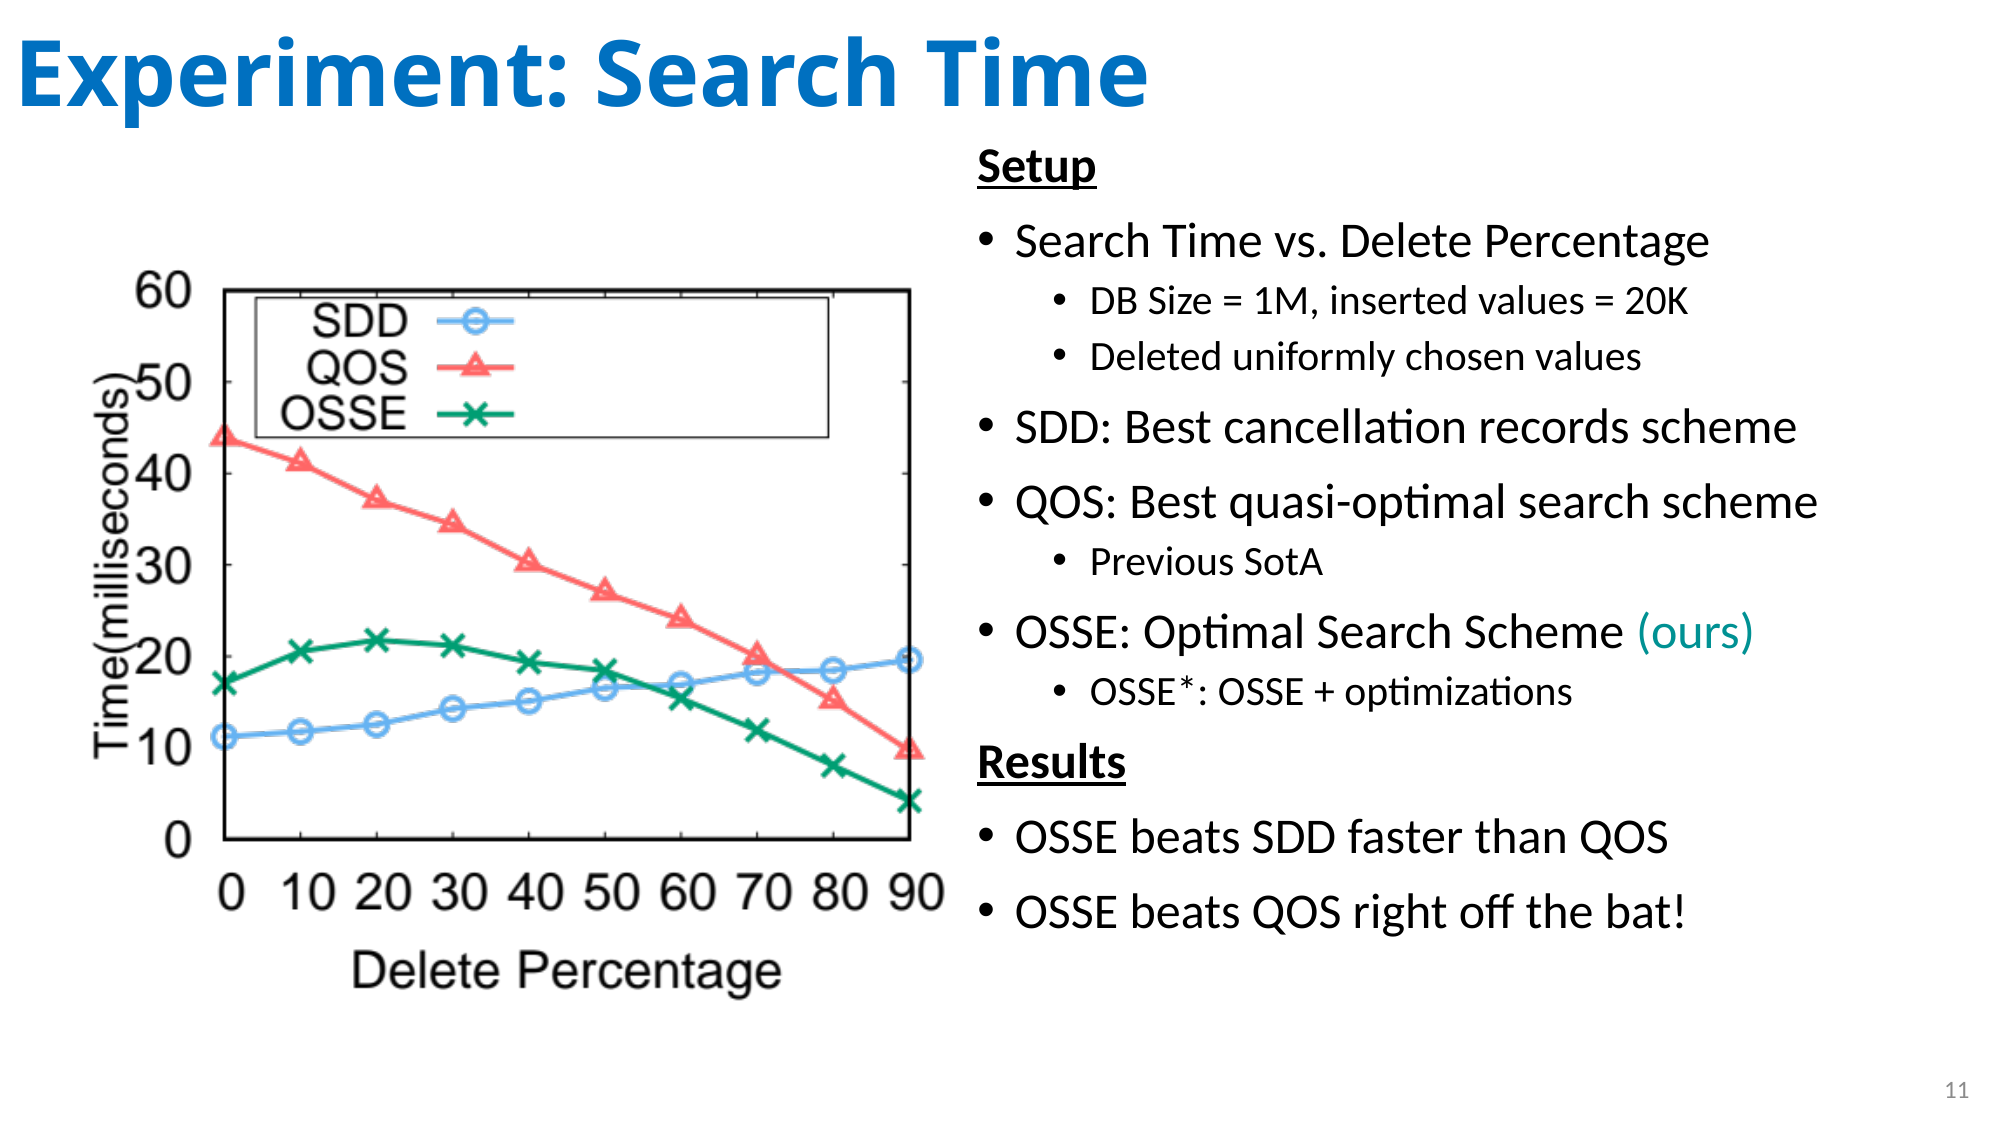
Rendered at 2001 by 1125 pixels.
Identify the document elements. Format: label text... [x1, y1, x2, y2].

text_box Setup Search Time vs. Delete Percentage DB Size = 1M, inserted values = 20K Deleted uniformly chosen values SDD: Best cancellation records scheme QOS: Best quasi-optimal search scheme Previous SotA OSSE: Optimal Search Scheme (ours) OSSE*: OSSE + optimizations Results OSSE beats SDD faster than QOS OSSE beats QOS right off the bat! [962, 132, 2000, 1125]
picture [0, 222, 1001, 1022]
text_box Experiment: Search Time [0, 0, 2000, 154]
